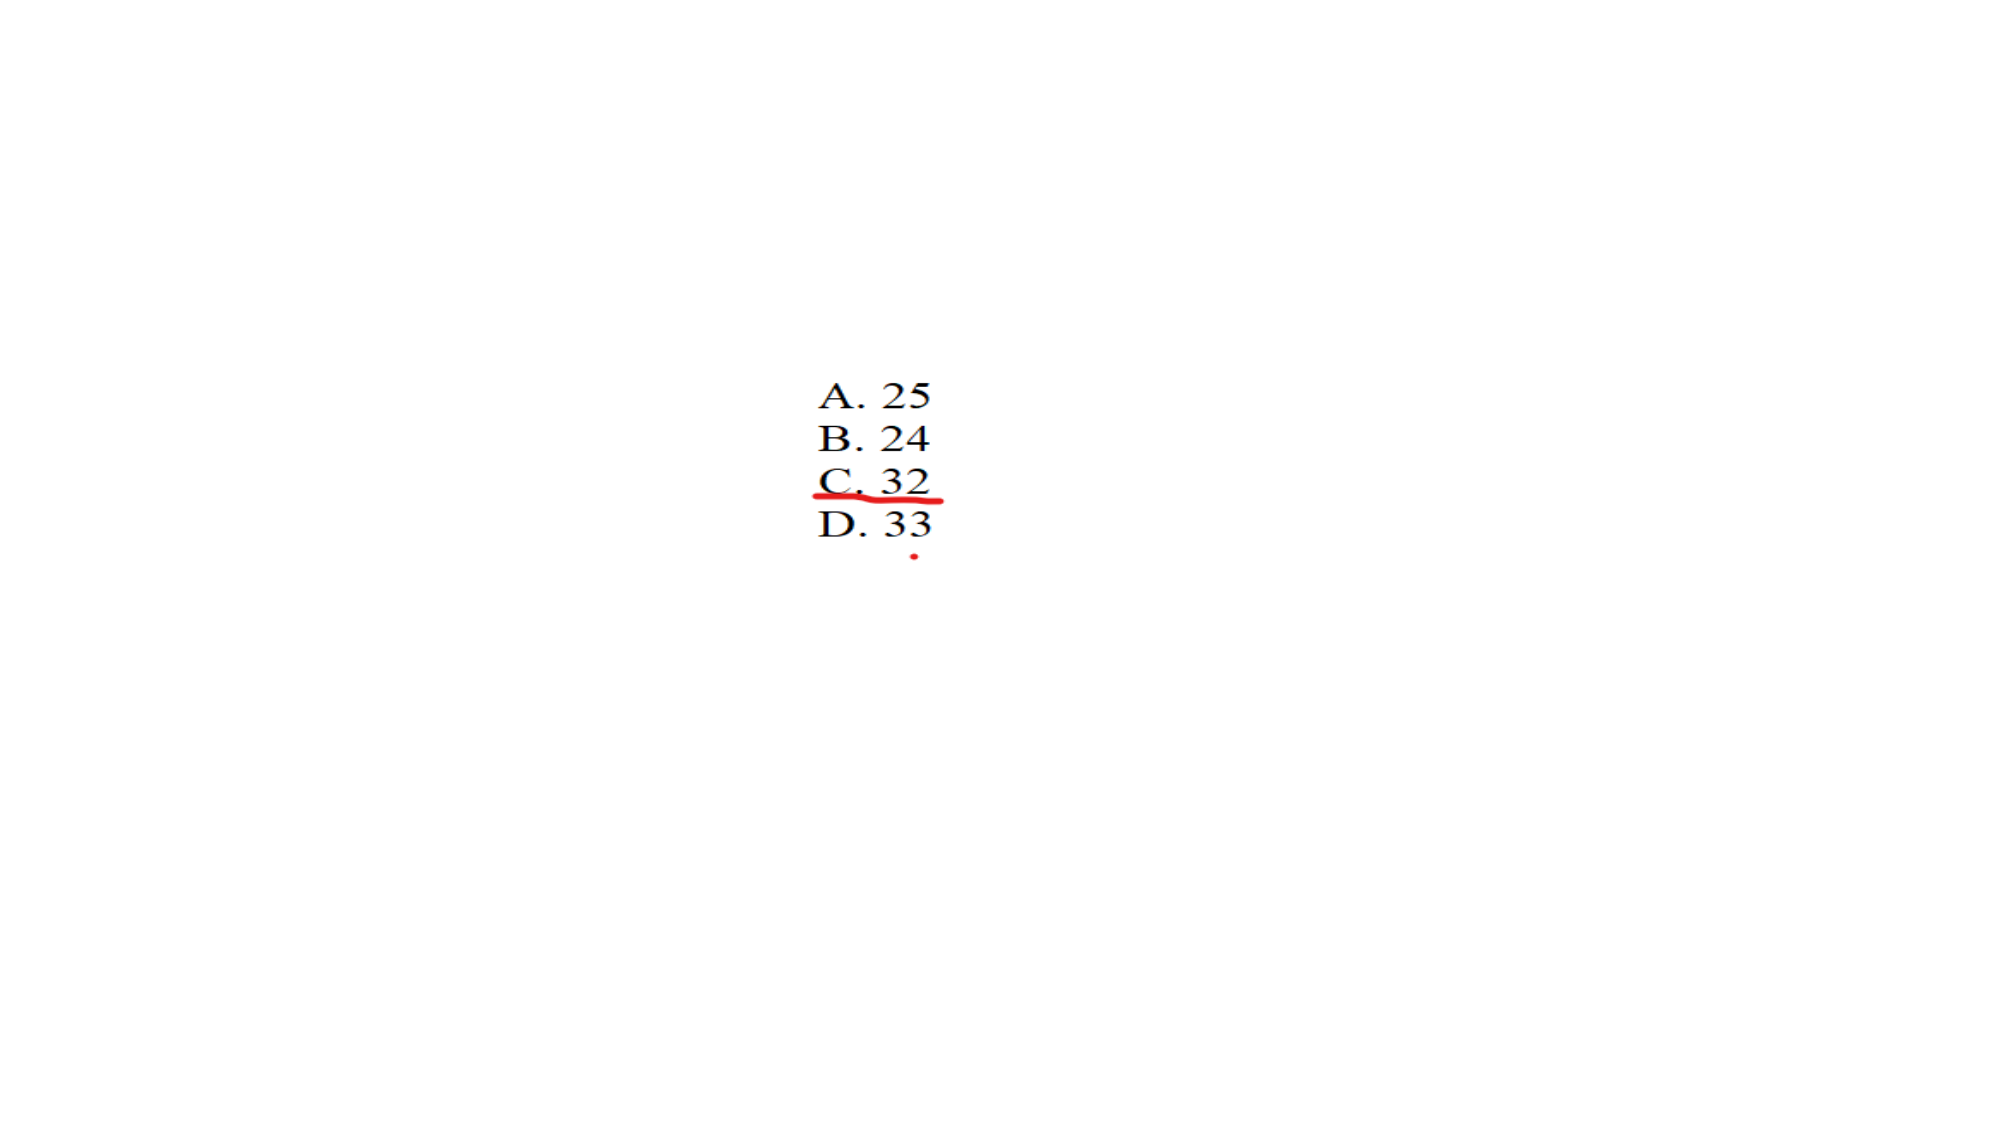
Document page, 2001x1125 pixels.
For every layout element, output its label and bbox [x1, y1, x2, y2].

list [810, 353, 1002, 582]
